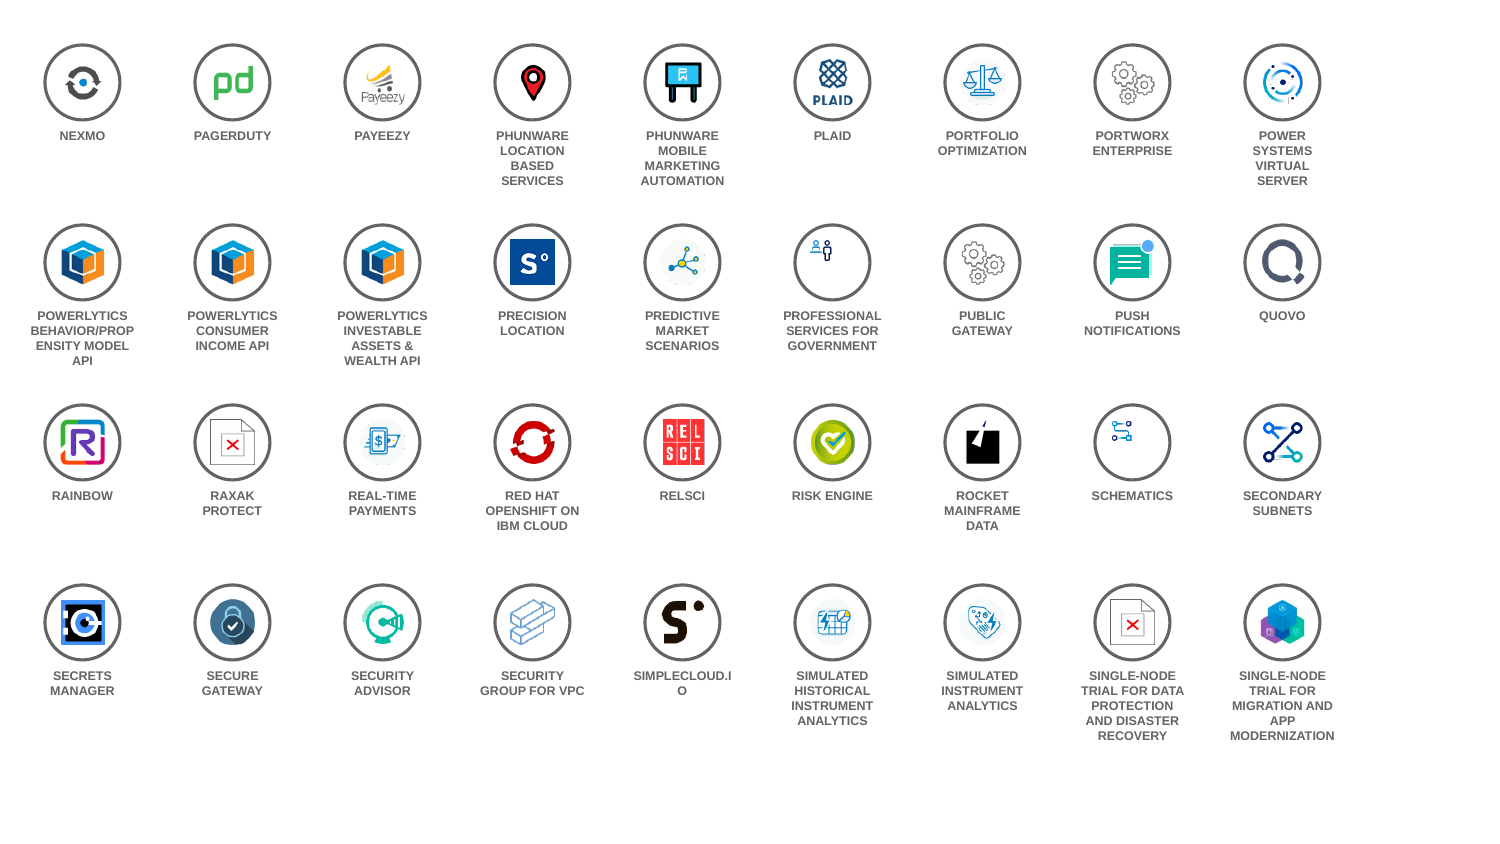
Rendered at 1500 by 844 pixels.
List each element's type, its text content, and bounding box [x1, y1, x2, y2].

text_box [1244, 584, 1320, 650]
text_box SCHEMATICS [1079, 487, 1185, 503]
text_box SIMULATED INSTRUMENT ANALYTICS [929, 667, 1035, 713]
text_box [209, 112, 256, 120]
text_box [209, 292, 256, 300]
text_box [494, 44, 570, 110]
text_box [59, 652, 106, 660]
text_box [1244, 44, 1320, 110]
text_box [794, 404, 870, 480]
text_box RAINBOW [29, 487, 135, 503]
text_box [44, 224, 120, 290]
picture [1109, 59, 1156, 106]
text_box SINGLE-NODE TRIAL FOR MIGRATION AND APP MODERNIZATION [1229, 667, 1335, 743]
text_box [44, 404, 120, 480]
text_box PRECISION LOCATION [479, 307, 585, 338]
picture [959, 239, 1006, 286]
text_box [44, 44, 120, 110]
text_box [809, 652, 856, 660]
text_box [959, 652, 1006, 660]
text_box RELSCI [629, 487, 735, 503]
text_box RISK ENGINE [779, 487, 885, 503]
text_box [659, 652, 706, 660]
picture [359, 239, 406, 286]
picture [59, 59, 106, 106]
picture [1259, 59, 1306, 106]
text_box [959, 112, 1006, 120]
text_box [359, 112, 406, 120]
text_box SECURITY ADVISOR [329, 667, 435, 698]
text_box PROFESSIONAL SERVICES FOR GOVERNMENT [779, 307, 885, 353]
text_box [959, 292, 1006, 300]
text_box REAL-TIME PAYMENTS [329, 487, 435, 518]
text_box SIMPLECLOUD.IO [629, 667, 735, 698]
picture [659, 59, 706, 106]
text_box [1094, 404, 1170, 480]
text_box [644, 224, 720, 290]
text_box [1259, 112, 1306, 120]
text_box [1094, 584, 1170, 650]
picture [209, 239, 256, 286]
text_box PUBLIC GATEWAY [929, 307, 1035, 338]
text_box [794, 44, 870, 110]
text_box PLAID [779, 127, 885, 143]
picture [209, 419, 256, 466]
text_box [794, 584, 870, 650]
text_box ROCKET MAINFRAME DATA [929, 487, 1035, 533]
text_box [359, 292, 406, 300]
text_box [1259, 652, 1306, 660]
picture [659, 599, 706, 646]
text_box PORTWORX ENTERPRISE [1079, 127, 1185, 158]
text_box [1109, 652, 1156, 660]
picture [1259, 419, 1306, 466]
text_box [344, 584, 420, 650]
text_box [659, 112, 706, 120]
picture [359, 599, 406, 646]
picture [959, 599, 1006, 646]
text_box PREDICTIVE MARKET SCENARIOS [629, 307, 735, 353]
picture [959, 59, 1006, 106]
text_box [944, 584, 1020, 650]
text_box PAGERDUTY [179, 127, 285, 143]
text_box [344, 224, 420, 290]
picture [1259, 599, 1306, 646]
text_box [1109, 112, 1156, 120]
text_box QUOVO [1229, 307, 1335, 323]
text_box [659, 292, 706, 300]
text_box [1244, 224, 1320, 290]
text_box [1244, 404, 1320, 480]
text_box PORTFOLIO OPTIMIZATION [929, 127, 1035, 158]
picture [509, 419, 556, 466]
text_box SECURE GATEWAY [179, 667, 285, 698]
picture [59, 419, 106, 466]
text_box SECONDARY SUBNETS [1229, 487, 1335, 518]
picture [809, 419, 856, 466]
picture [509, 239, 556, 286]
text_box SINGLE-NODE TRIAL FOR DATA PROTECTION AND DISASTER RECOVERY [1079, 667, 1185, 743]
text_box [944, 224, 1020, 290]
picture [209, 59, 256, 106]
picture [659, 419, 706, 466]
text_box [809, 112, 856, 120]
text_box [944, 404, 1020, 480]
text_box NEXMO [29, 127, 135, 143]
text_box POWER SYSTEMS VIRTUAL SERVER [1229, 127, 1335, 188]
text_box [494, 224, 570, 290]
text_box [944, 44, 1020, 110]
text_box [194, 224, 270, 290]
text_box SECRETS MANAGER [29, 667, 135, 698]
text_box [644, 44, 720, 110]
text_box [509, 112, 556, 120]
text_box POWERLYTICS CONSUMER INCOME API [179, 307, 285, 353]
text_box PAYEEZY [329, 127, 435, 143]
picture [809, 599, 856, 646]
text_box [344, 44, 420, 110]
picture [1109, 239, 1156, 286]
text_box [644, 404, 720, 480]
picture [209, 599, 256, 646]
text_box [344, 404, 420, 480]
text_box PUSH NOTIFICATIONS [1079, 307, 1185, 338]
text_box [359, 652, 406, 660]
picture [509, 599, 556, 646]
text_box [644, 584, 720, 650]
picture [659, 239, 706, 286]
text_box [194, 44, 270, 110]
text_box [509, 292, 556, 300]
text_box [44, 584, 120, 650]
text_box RED HAT OPENSHIFT ON IBM CLOUD [479, 487, 585, 533]
text_box [809, 292, 856, 300]
text_box [794, 224, 870, 290]
text_box SECURITY GROUP FOR VPC [479, 667, 585, 698]
text_box [494, 404, 570, 480]
text_box [59, 292, 106, 300]
text_box [194, 404, 270, 480]
text_box SIMULATED HISTORICAL INSTRUMENT ANALYTICS [779, 667, 885, 728]
text_box [59, 112, 106, 120]
picture [59, 599, 106, 646]
picture [809, 239, 856, 286]
picture [509, 59, 556, 106]
text_box POWERLYTICS BEHAVIOR/PROPENSITY MODEL API [29, 307, 135, 368]
text_box PHUNWARE MOBILE MARKETING AUTOMATION [629, 127, 735, 188]
picture [359, 59, 406, 106]
text_box [209, 652, 256, 660]
text_box RAXAK PROTECT [179, 487, 285, 518]
picture [59, 239, 106, 286]
text_box [1094, 44, 1170, 110]
picture [1109, 599, 1156, 646]
picture [359, 419, 406, 466]
text_box [1094, 224, 1170, 290]
text_box POWERLYTICS INVESTABLE ASSETS & WEALTH API [329, 307, 435, 368]
picture [959, 419, 1006, 466]
picture [1109, 419, 1156, 466]
text_box [1109, 292, 1156, 300]
text_box [1259, 292, 1306, 300]
text_box [494, 584, 570, 650]
picture [1259, 239, 1306, 286]
text_box PHUNWARE LOCATION BASED SERVICES [479, 127, 585, 188]
text_box [509, 652, 556, 660]
picture [809, 59, 856, 106]
text_box [194, 584, 270, 650]
